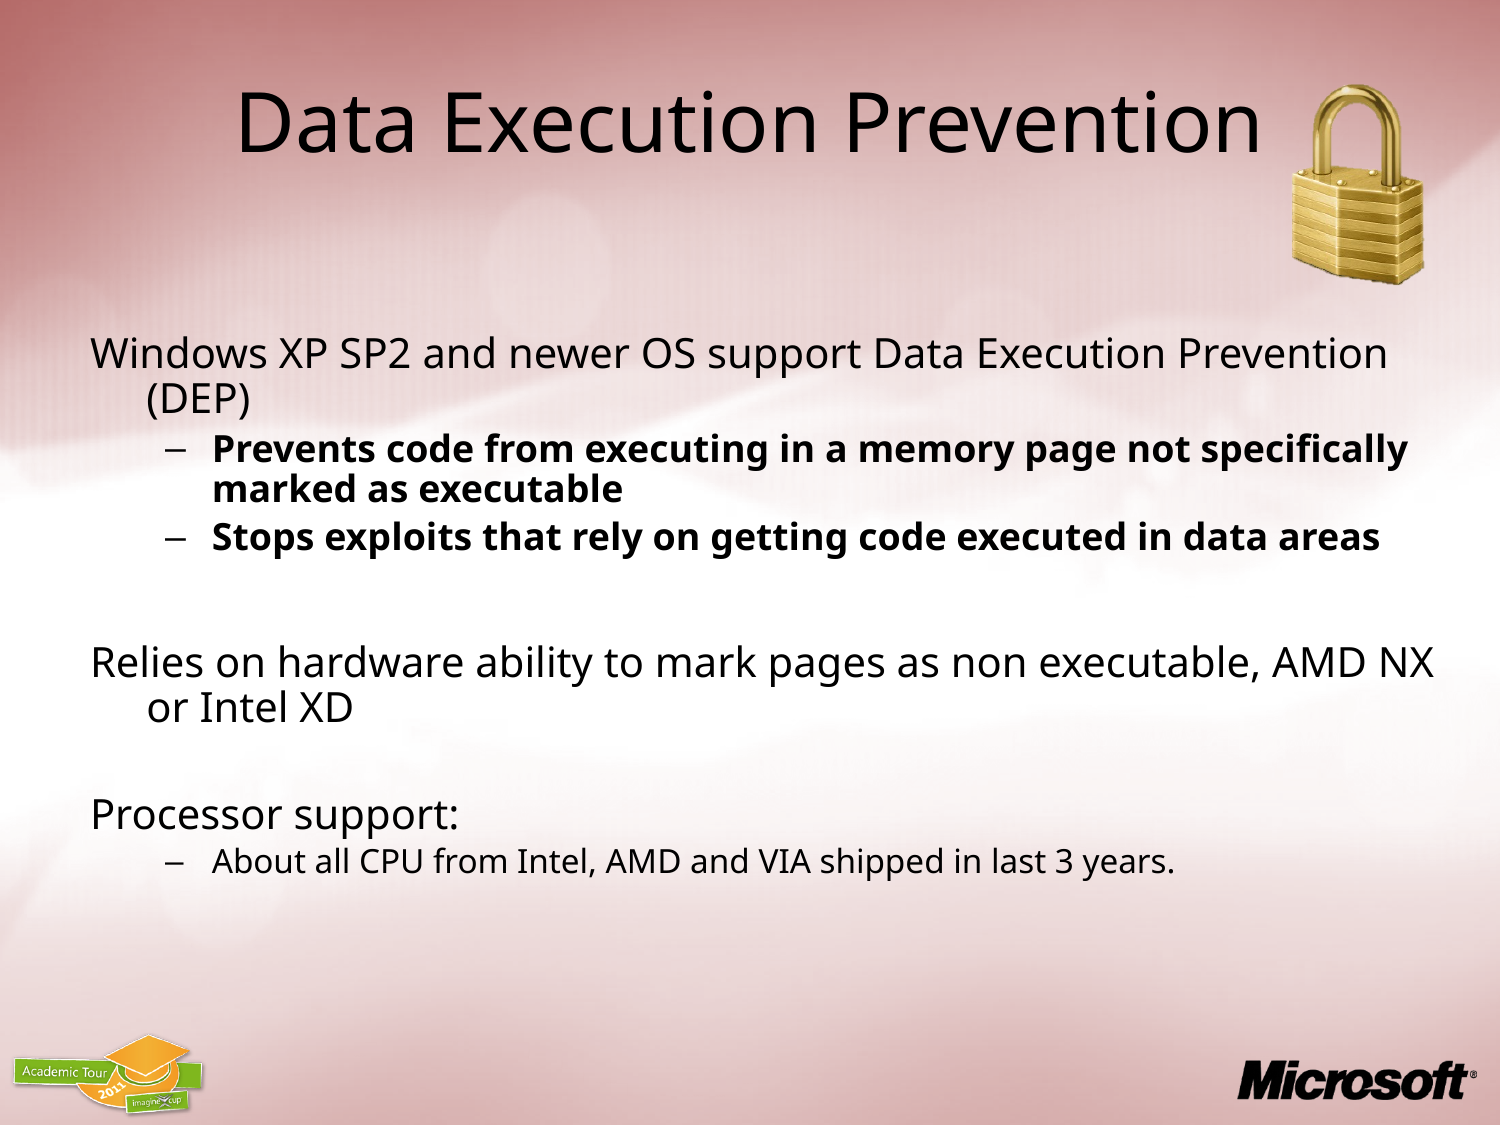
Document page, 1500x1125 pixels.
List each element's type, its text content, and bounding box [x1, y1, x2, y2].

picture [1471, 1060, 1477, 1100]
title Data Execution Prevention [50, 50, 1450, 188]
picture [6, 1026, 225, 1121]
list Windows XP SP2 and newer OS support Data Execution Prevention (DEP) Prevents code from executing in a memory page not specifically marked as executable Stops exploits that rely on getting code executed in data areas Relies on hardware ability to mark pages as non executable, AMD NX or Intel XD Processor support: About all CPU from Intel, AMD and VIA shipped in last 3 years. [75, 324, 1471, 1106]
picture [1269, 68, 1499, 291]
